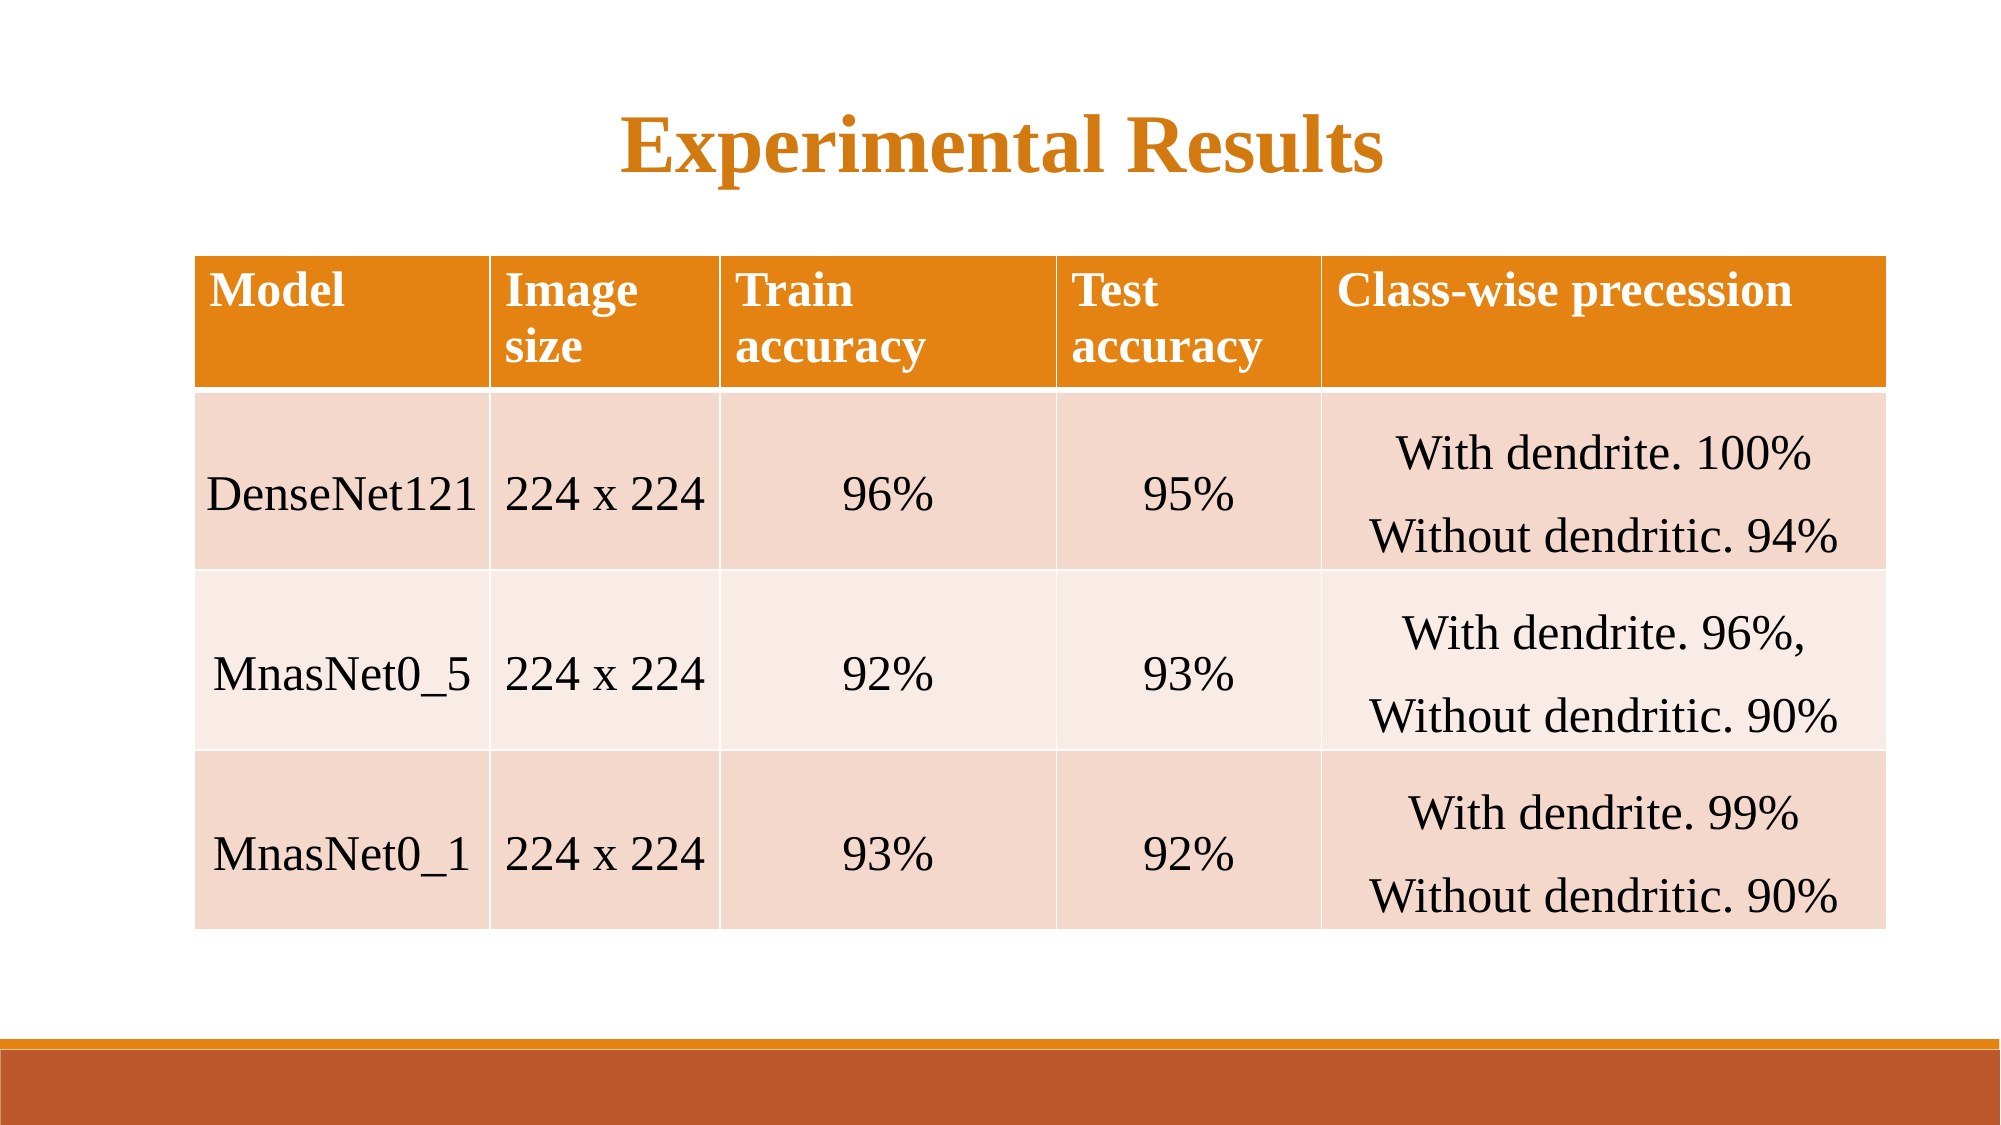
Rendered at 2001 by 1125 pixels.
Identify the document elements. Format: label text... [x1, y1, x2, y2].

table_cell 96% [721, 393, 1056, 569]
table_cell 224 x 224 [491, 571, 719, 749]
table_cell MnasNet0_1 [195, 751, 489, 929]
table_cell With dendrite. 96%, Without dendritic. 90% [1322, 571, 1886, 749]
table_cell With dendrite. 99% Without dendritic. 90% [1322, 751, 1886, 929]
table_cell 92% [721, 571, 1056, 749]
table_cell 224 x 224 [491, 393, 719, 569]
table_cell DenseNet121 [195, 393, 489, 569]
table_header Class-wise precession [1322, 256, 1886, 387]
table_cell 224 x 224 [491, 751, 719, 929]
table_cell 93% [1057, 571, 1321, 749]
table_cell 95% [1057, 393, 1321, 569]
text_box Experimental Results [605, 82, 1402, 197]
table_header Test accuracy [1057, 256, 1321, 387]
table_header Model [195, 256, 489, 387]
table_cell With dendrite. 100% Without dendritic. 94% [1322, 393, 1886, 569]
table_cell 93% [721, 751, 1056, 929]
table_cell MnasNet0_5 [195, 571, 489, 749]
table_cell 92% [1057, 751, 1321, 929]
table_header Image size [491, 256, 719, 387]
table_header Train accuracy [721, 256, 1056, 387]
